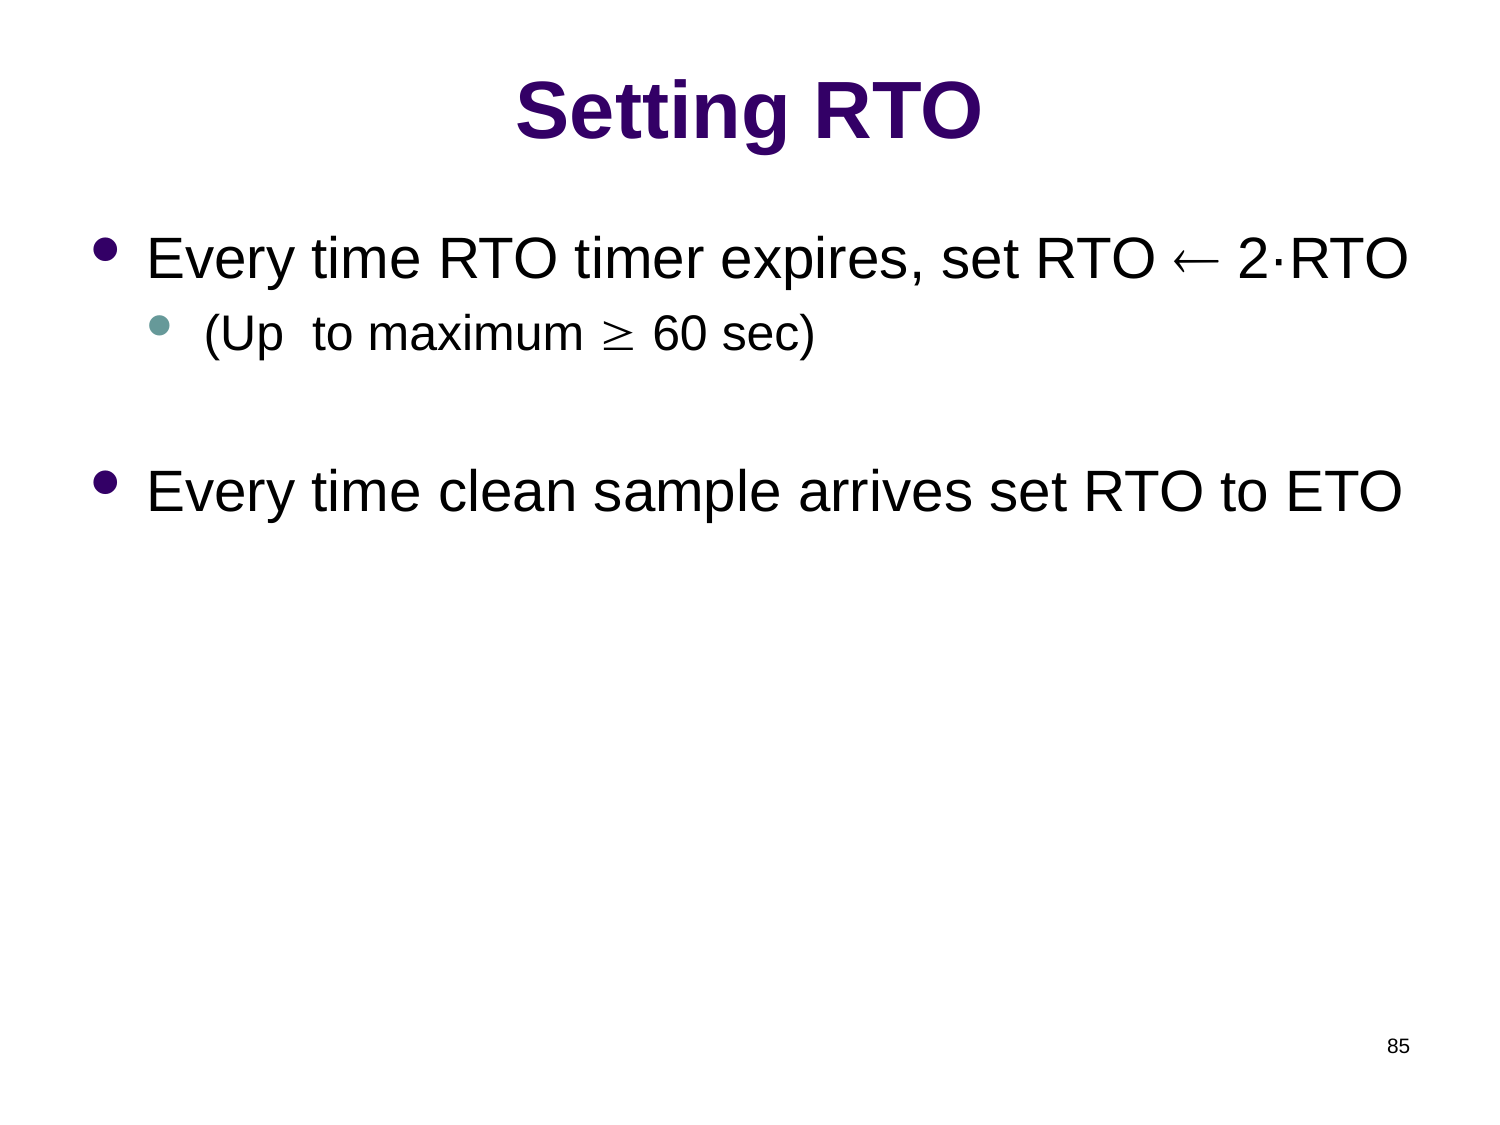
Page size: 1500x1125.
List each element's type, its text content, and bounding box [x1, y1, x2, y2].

title Setting RTO [0, 20, 1500, 163]
slide_number 85 [1074, 1024, 1426, 1101]
list Every time RTO timer expires, set RTO  2·RTO (Up to maximum  60 sec) Every time clean sample arrives set RTO to ETO [75, 212, 1475, 1006]
